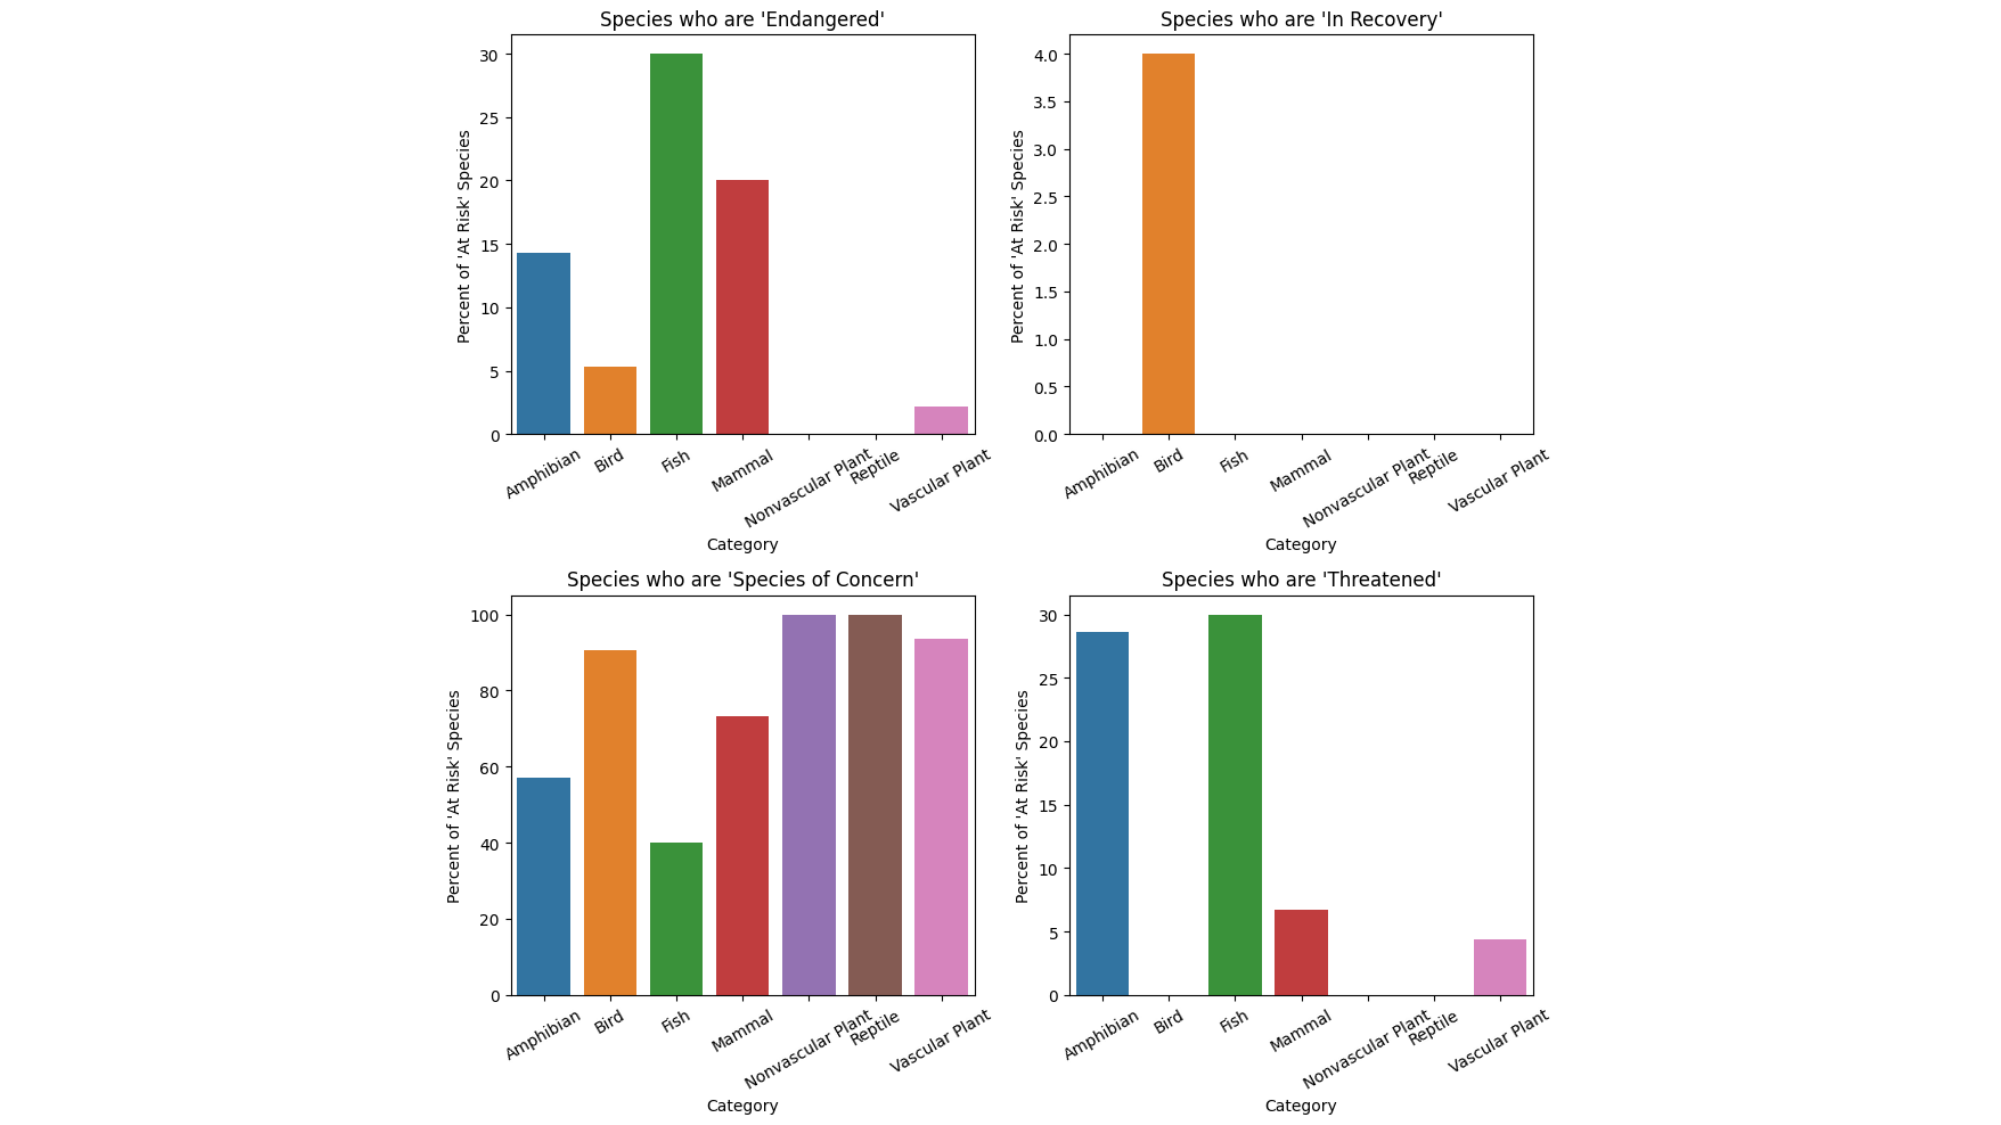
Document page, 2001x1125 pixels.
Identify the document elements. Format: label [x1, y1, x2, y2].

picture [436, 0, 1564, 1125]
